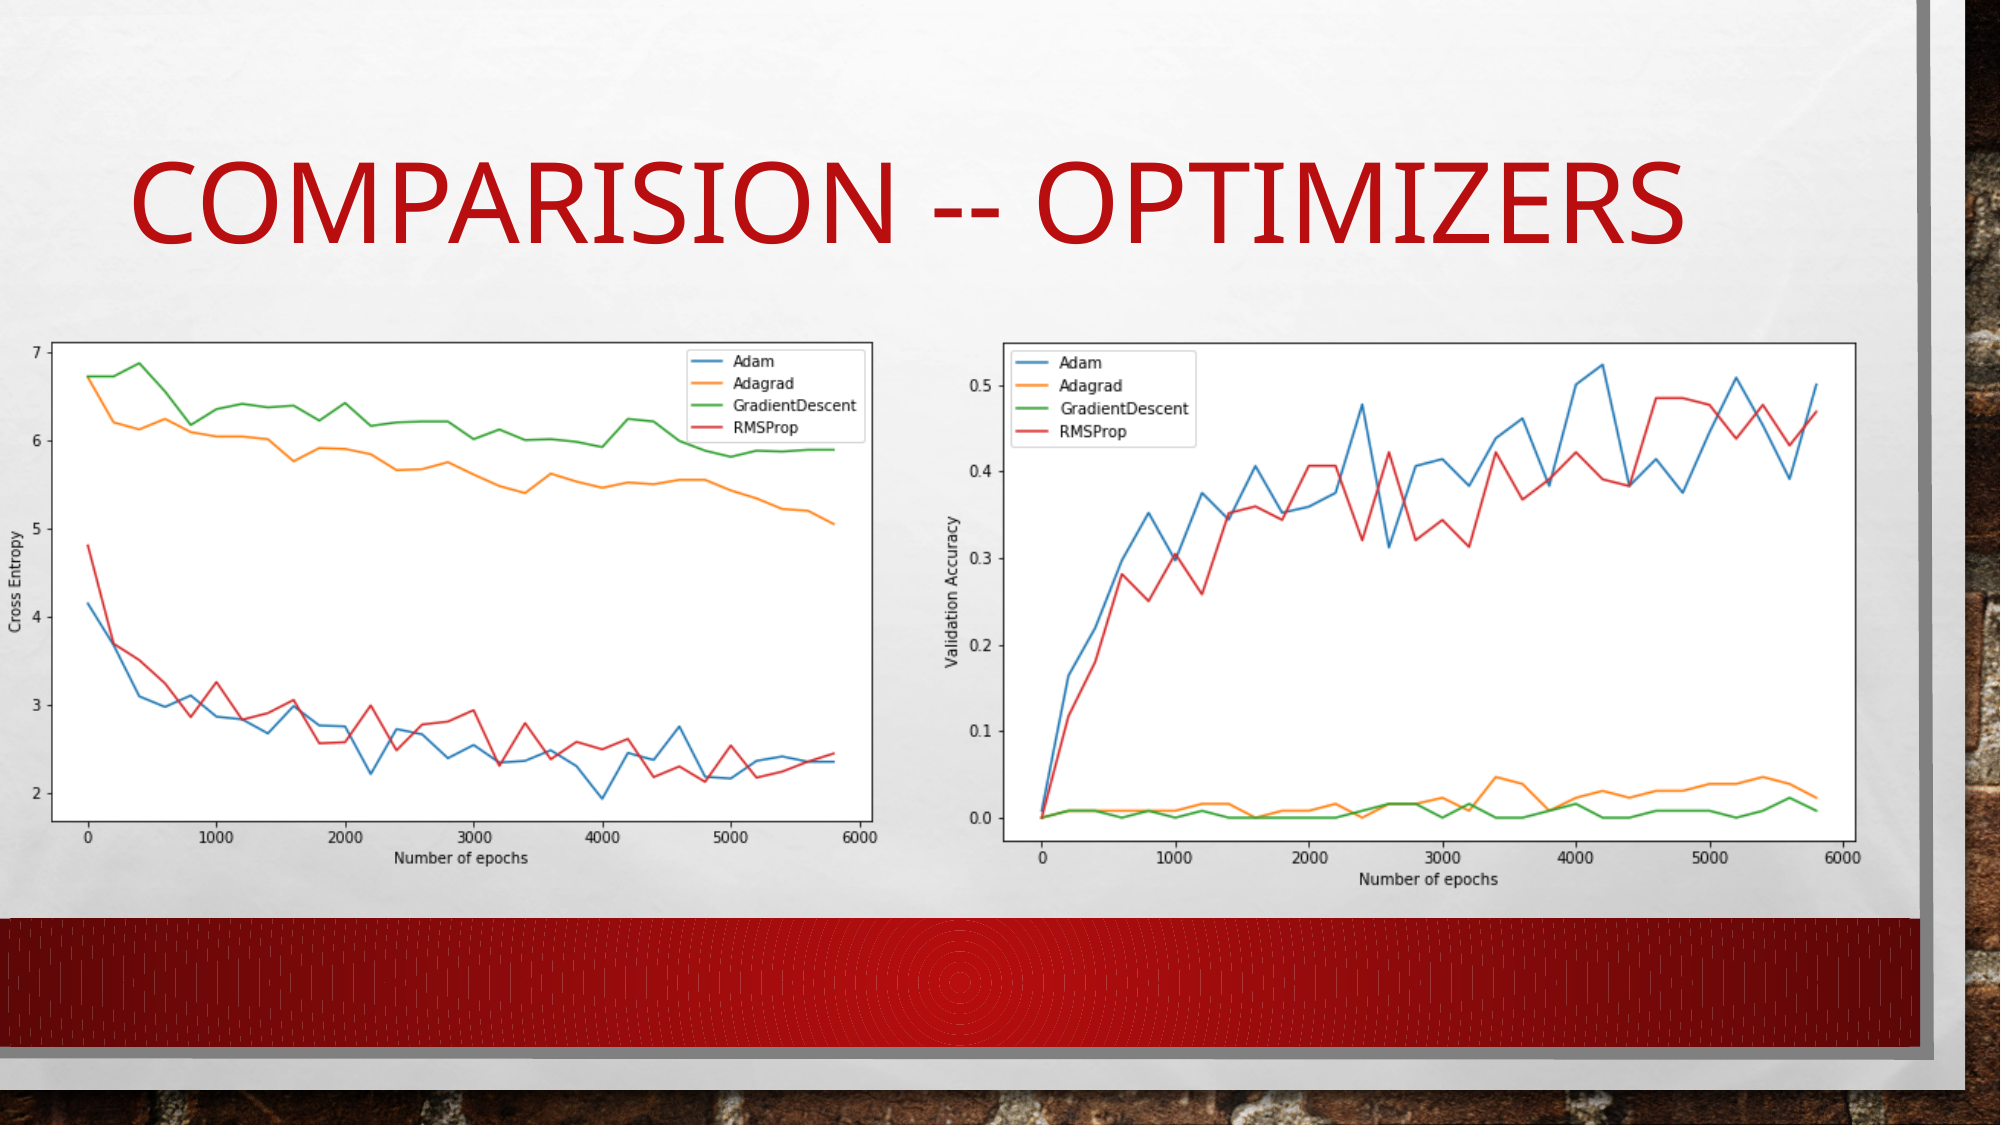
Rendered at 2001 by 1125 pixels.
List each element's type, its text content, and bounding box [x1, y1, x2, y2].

picture [935, 326, 1872, 899]
title Comparision -- Optimizers [112, 112, 1818, 302]
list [0, 326, 888, 877]
picture [0, 0, 2000, 1125]
